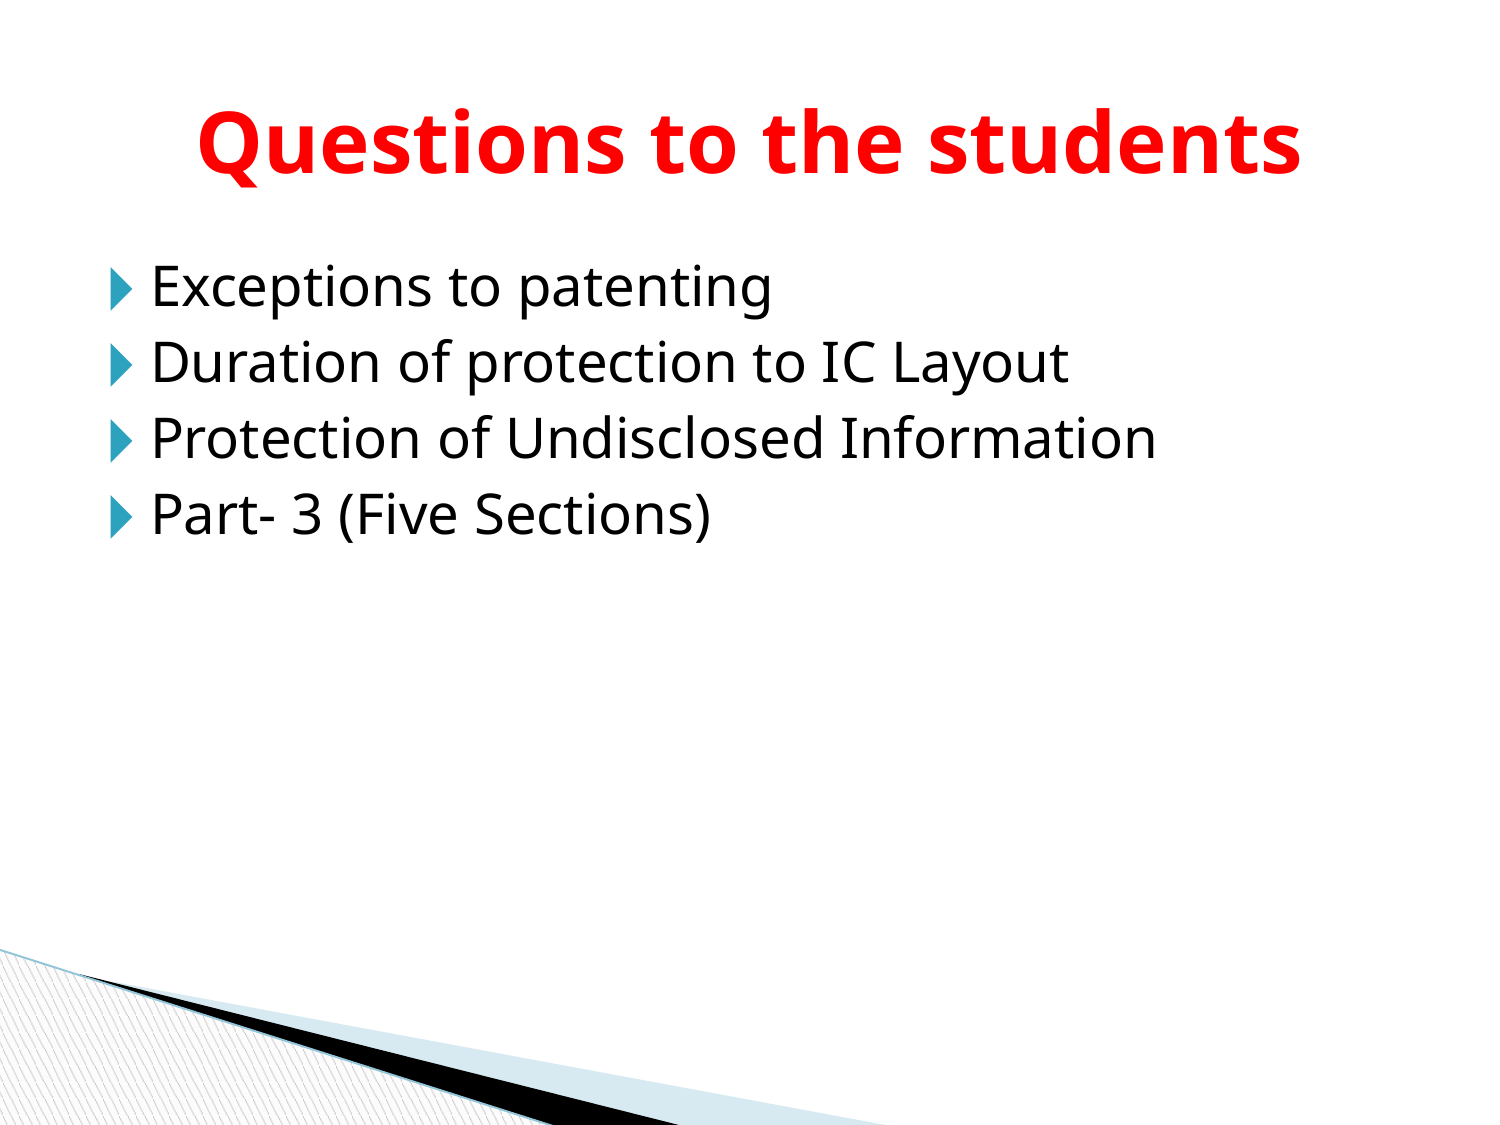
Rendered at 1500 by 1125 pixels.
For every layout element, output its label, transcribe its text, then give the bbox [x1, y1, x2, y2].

list Exceptions to patenting Duration of protection to IC Layout Protection of Undisclosed Information Part- 3 (Five Sections) [75, 243, 1425, 986]
title Questions to the students [75, 45, 1425, 233]
